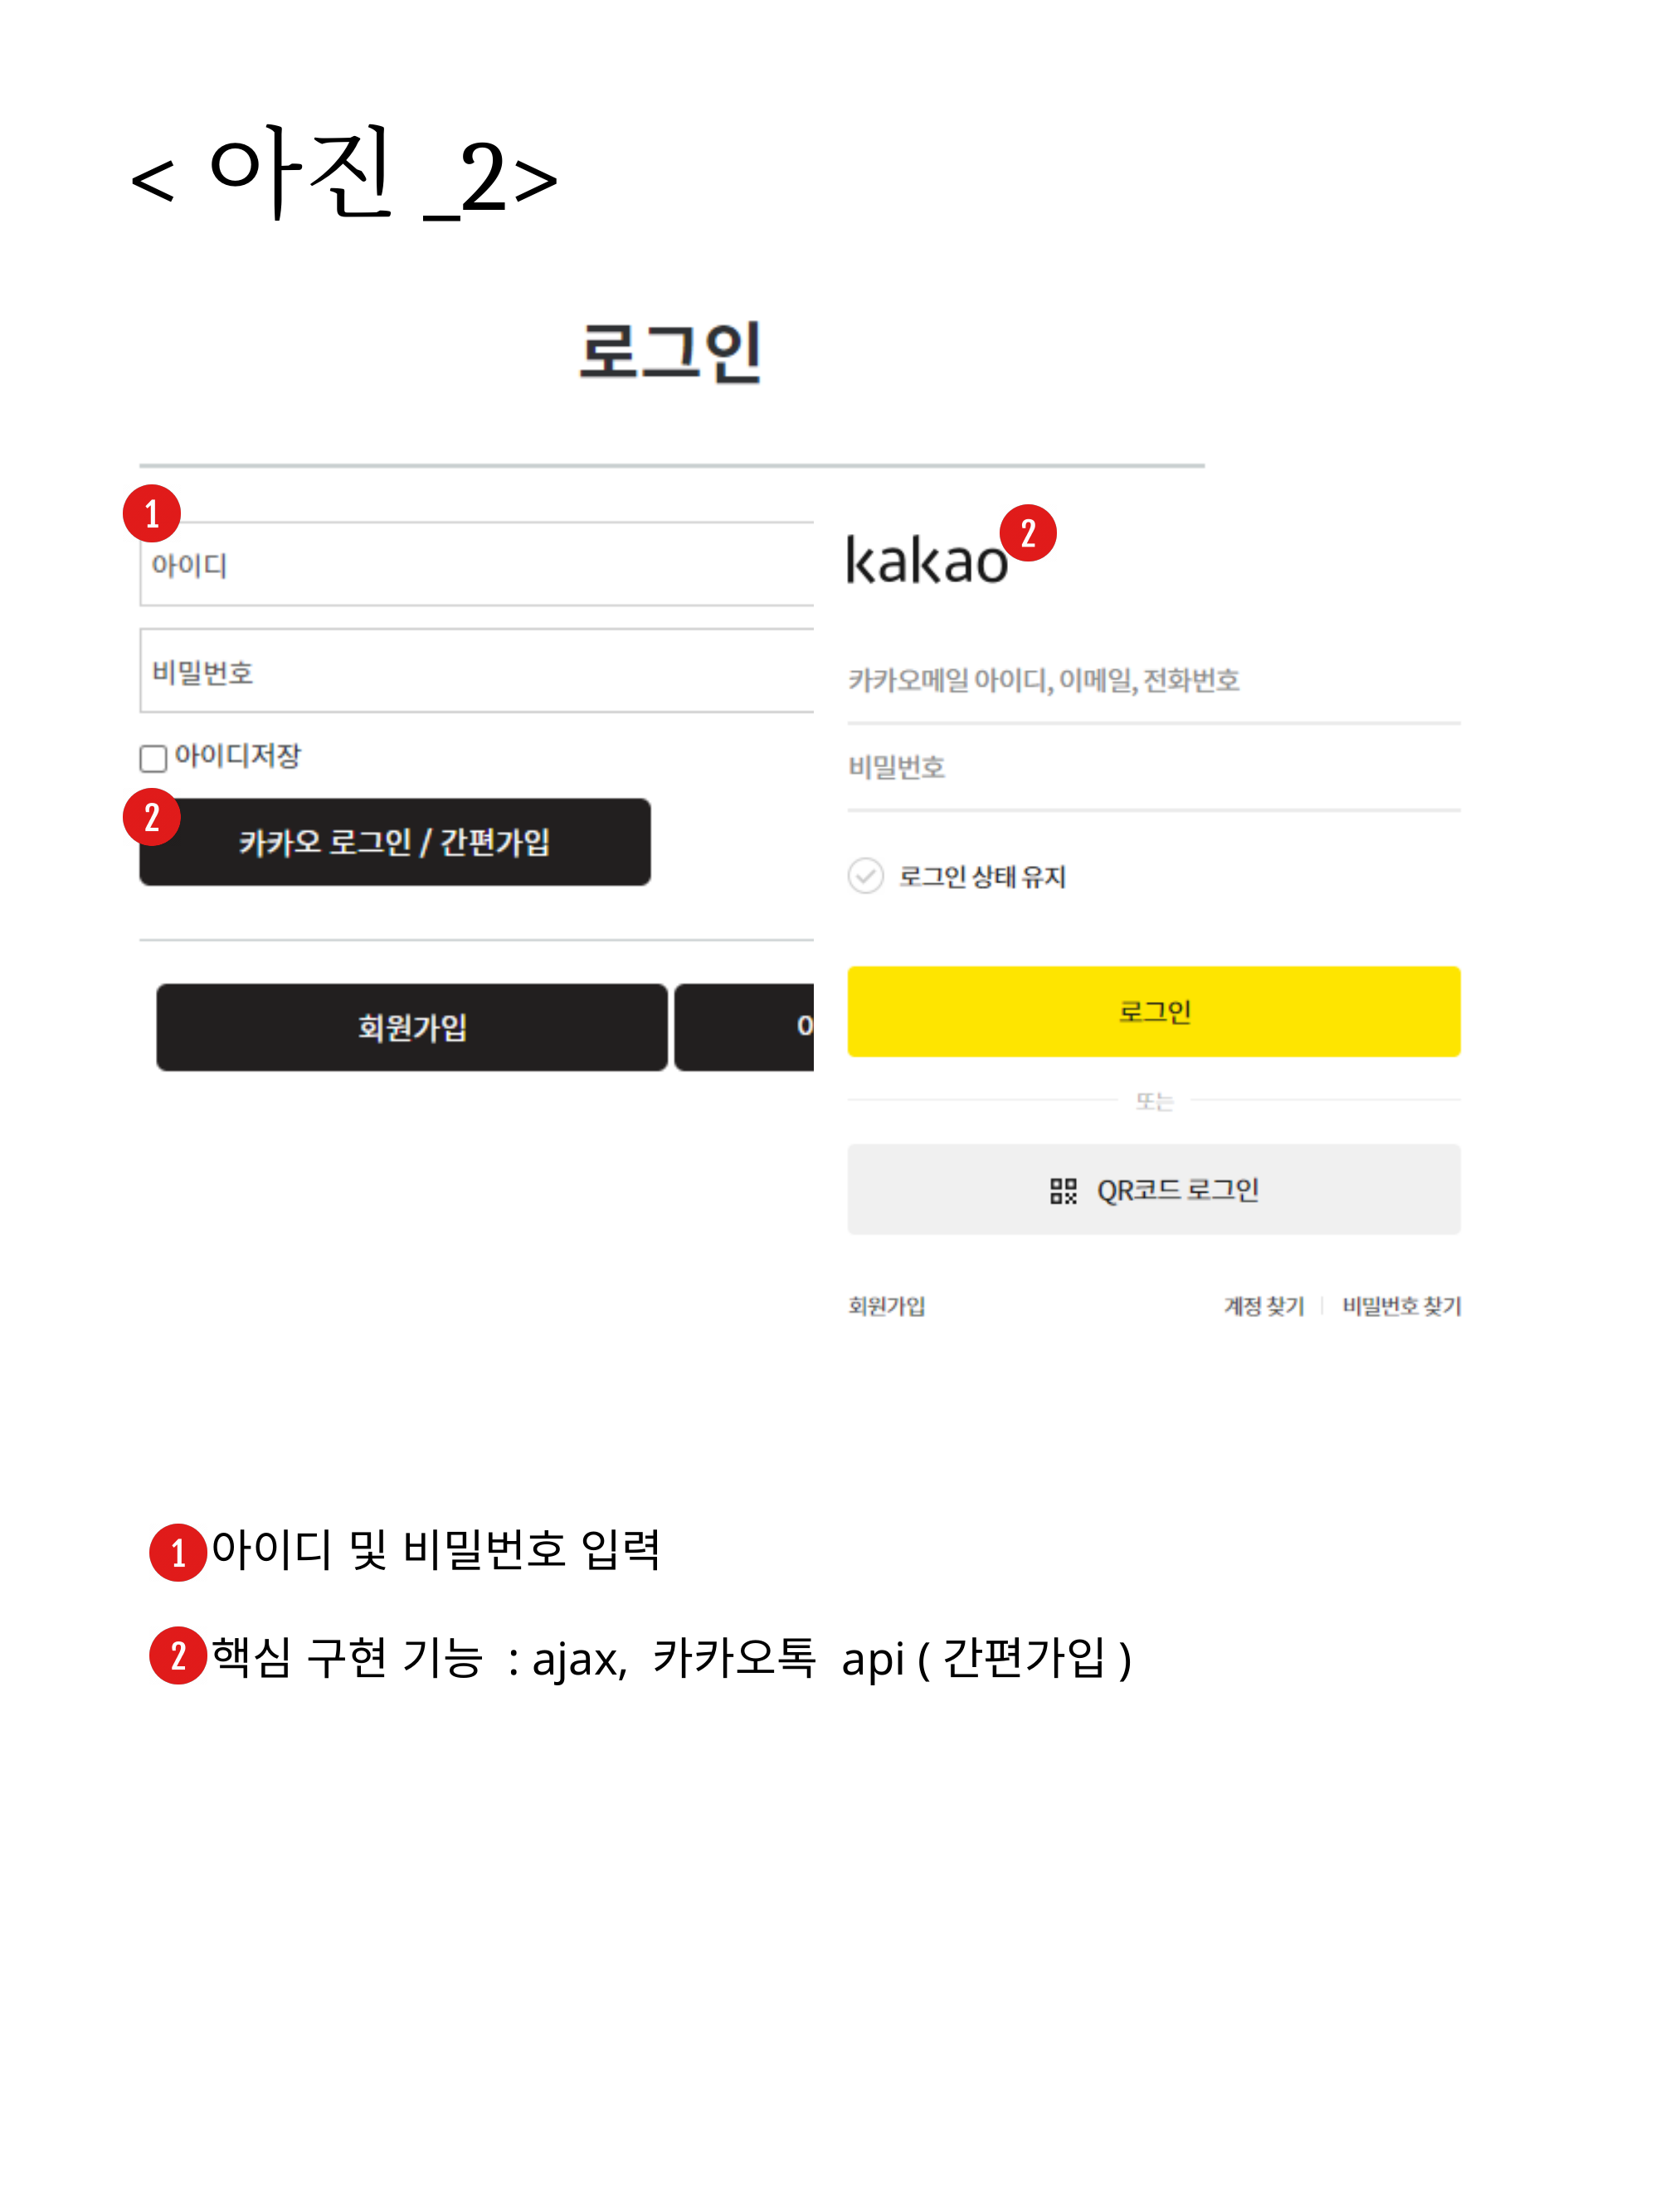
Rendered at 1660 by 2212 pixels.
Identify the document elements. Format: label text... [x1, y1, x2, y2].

picture [43, 282, 1515, 1368]
title <아진_2> [114, 117, 1546, 239]
picture [149, 1524, 207, 1582]
picture [149, 1626, 207, 1685]
text_box 아이디 및 비밀번호 입력 핵심 구현 기능 : ajax, 카카오톡 api (간편가입) [149, 1510, 1510, 1697]
